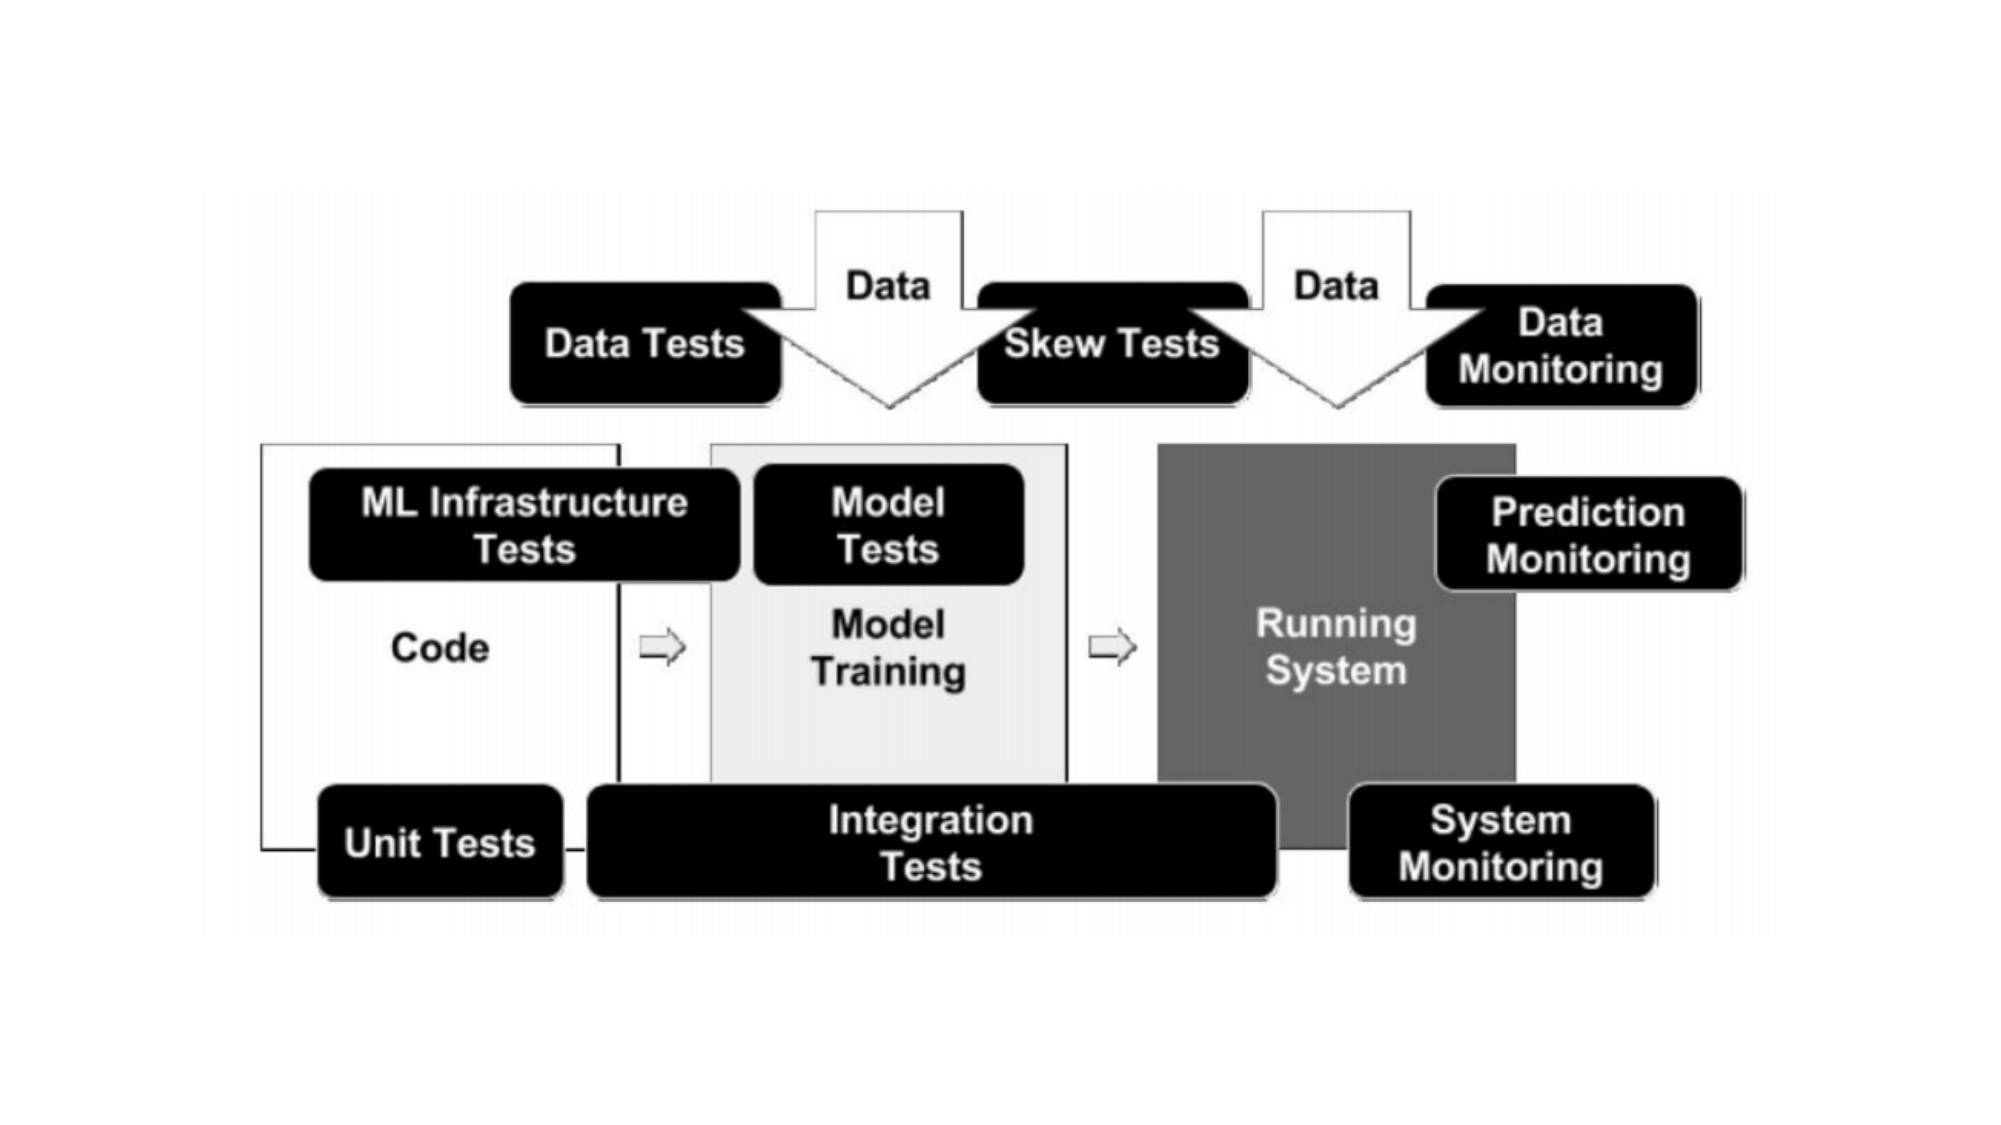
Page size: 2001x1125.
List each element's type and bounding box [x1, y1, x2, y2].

picture [190, 189, 1780, 936]
